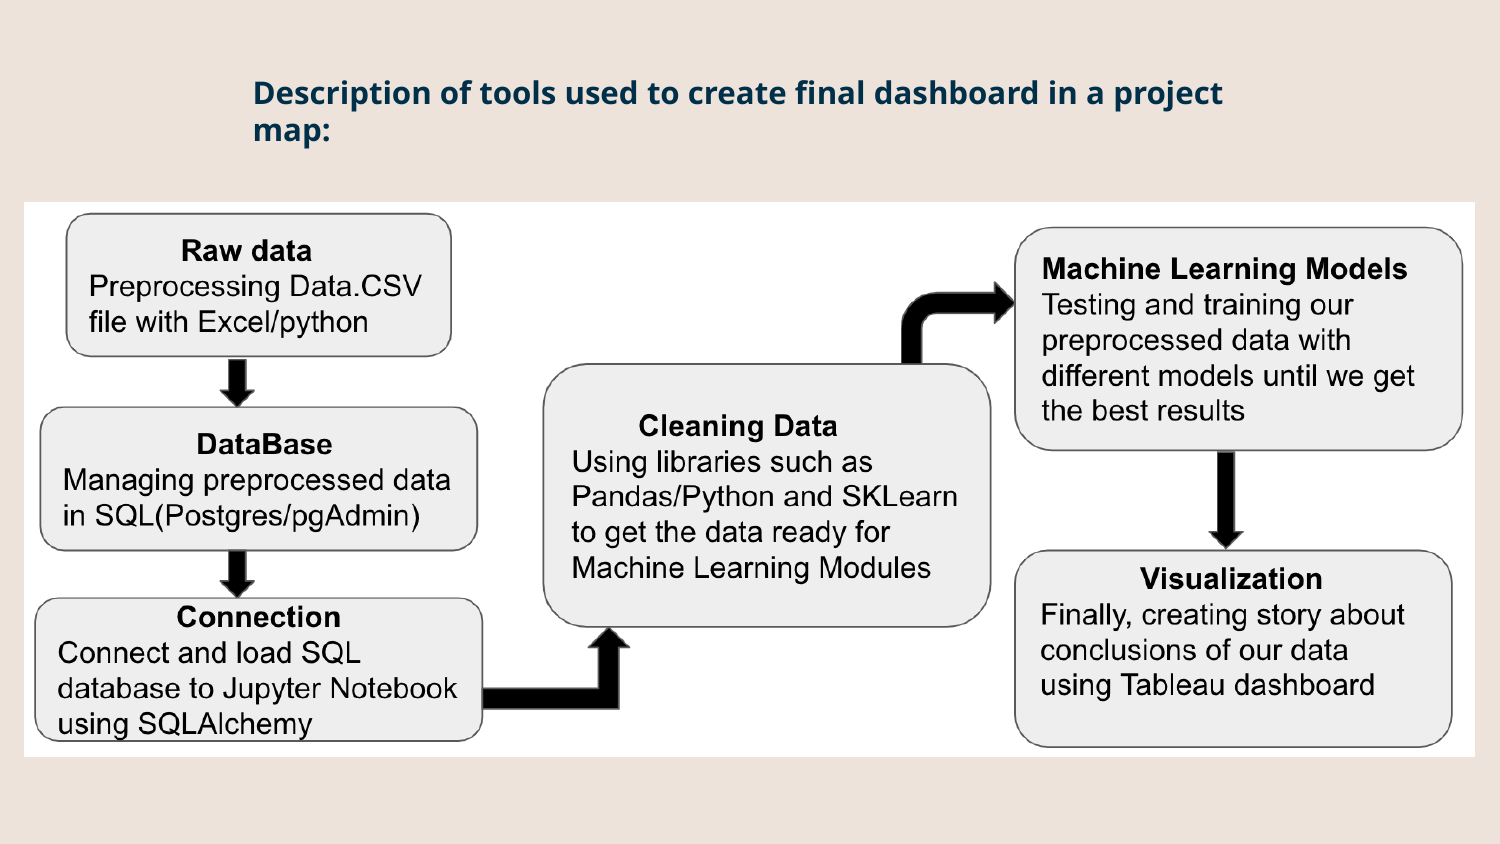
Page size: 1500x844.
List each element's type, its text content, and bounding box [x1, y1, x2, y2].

title Description of tools used to create final dashboard in a project map: [237, 44, 1263, 178]
picture [24, 201, 1476, 757]
